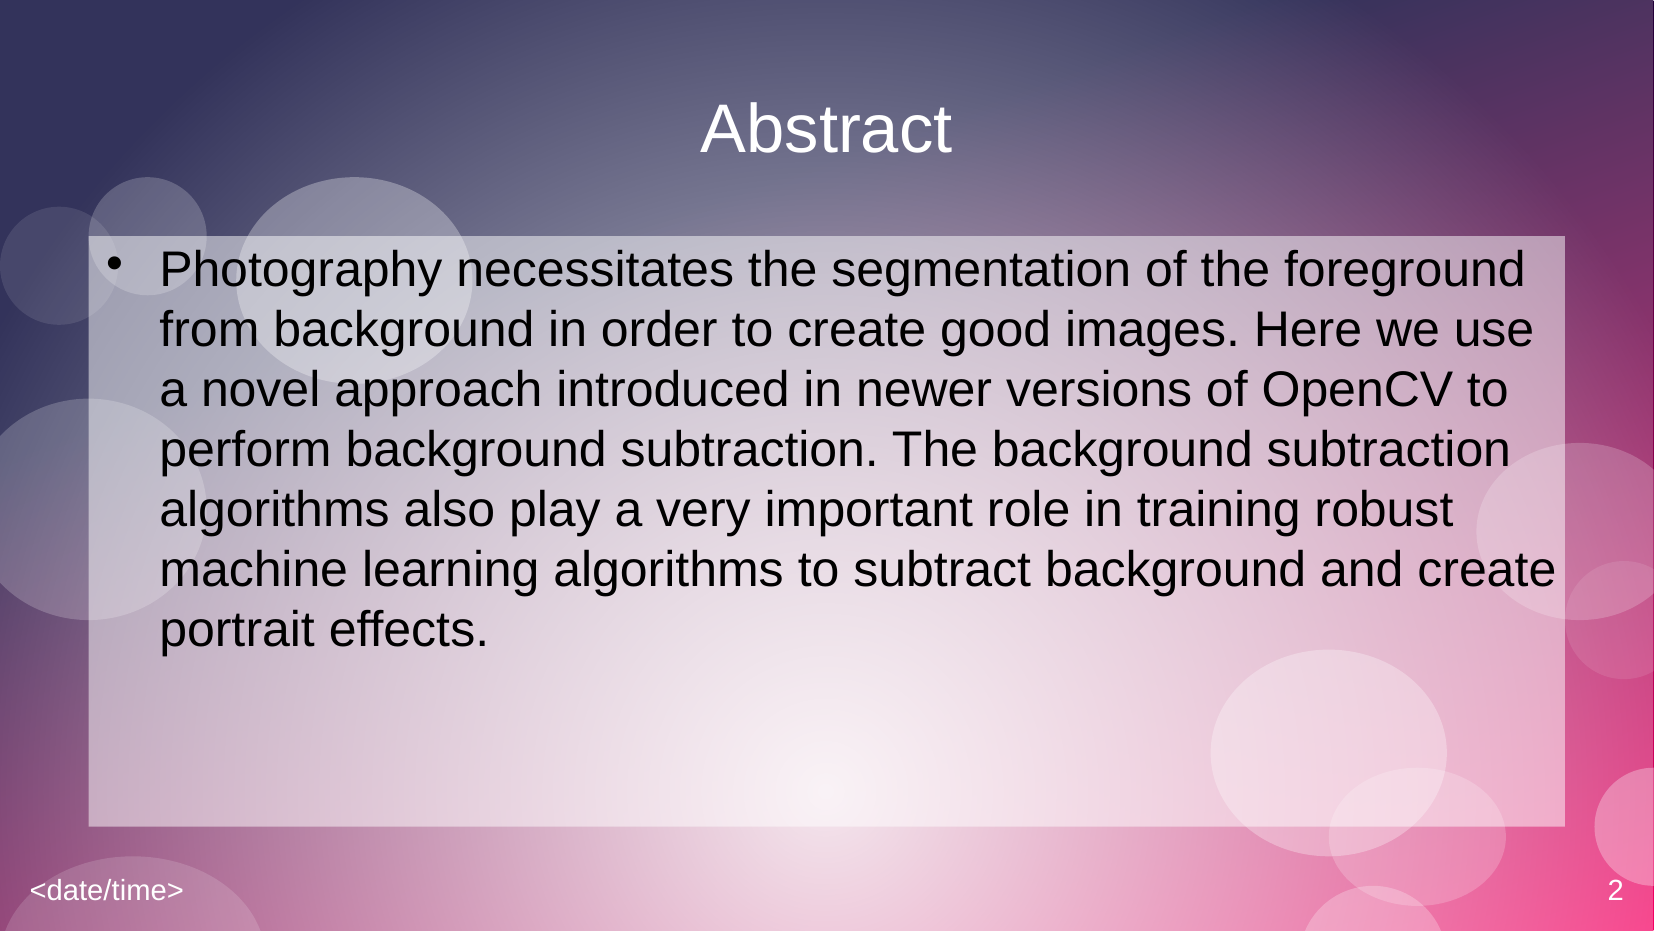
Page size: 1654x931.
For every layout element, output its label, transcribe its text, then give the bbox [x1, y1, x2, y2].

title Abstract [88, 44, 1565, 207]
list Photography necessitates the segmentation of the foreground from background in order to create good images. Here we use a novel approach introduced in newer versions of OpenCV to perform background subtraction. The background subtraction algorithms also play a very important role in training robust machine learning algorithms to subtract background and create portrait effects. [88, 236, 1565, 827]
